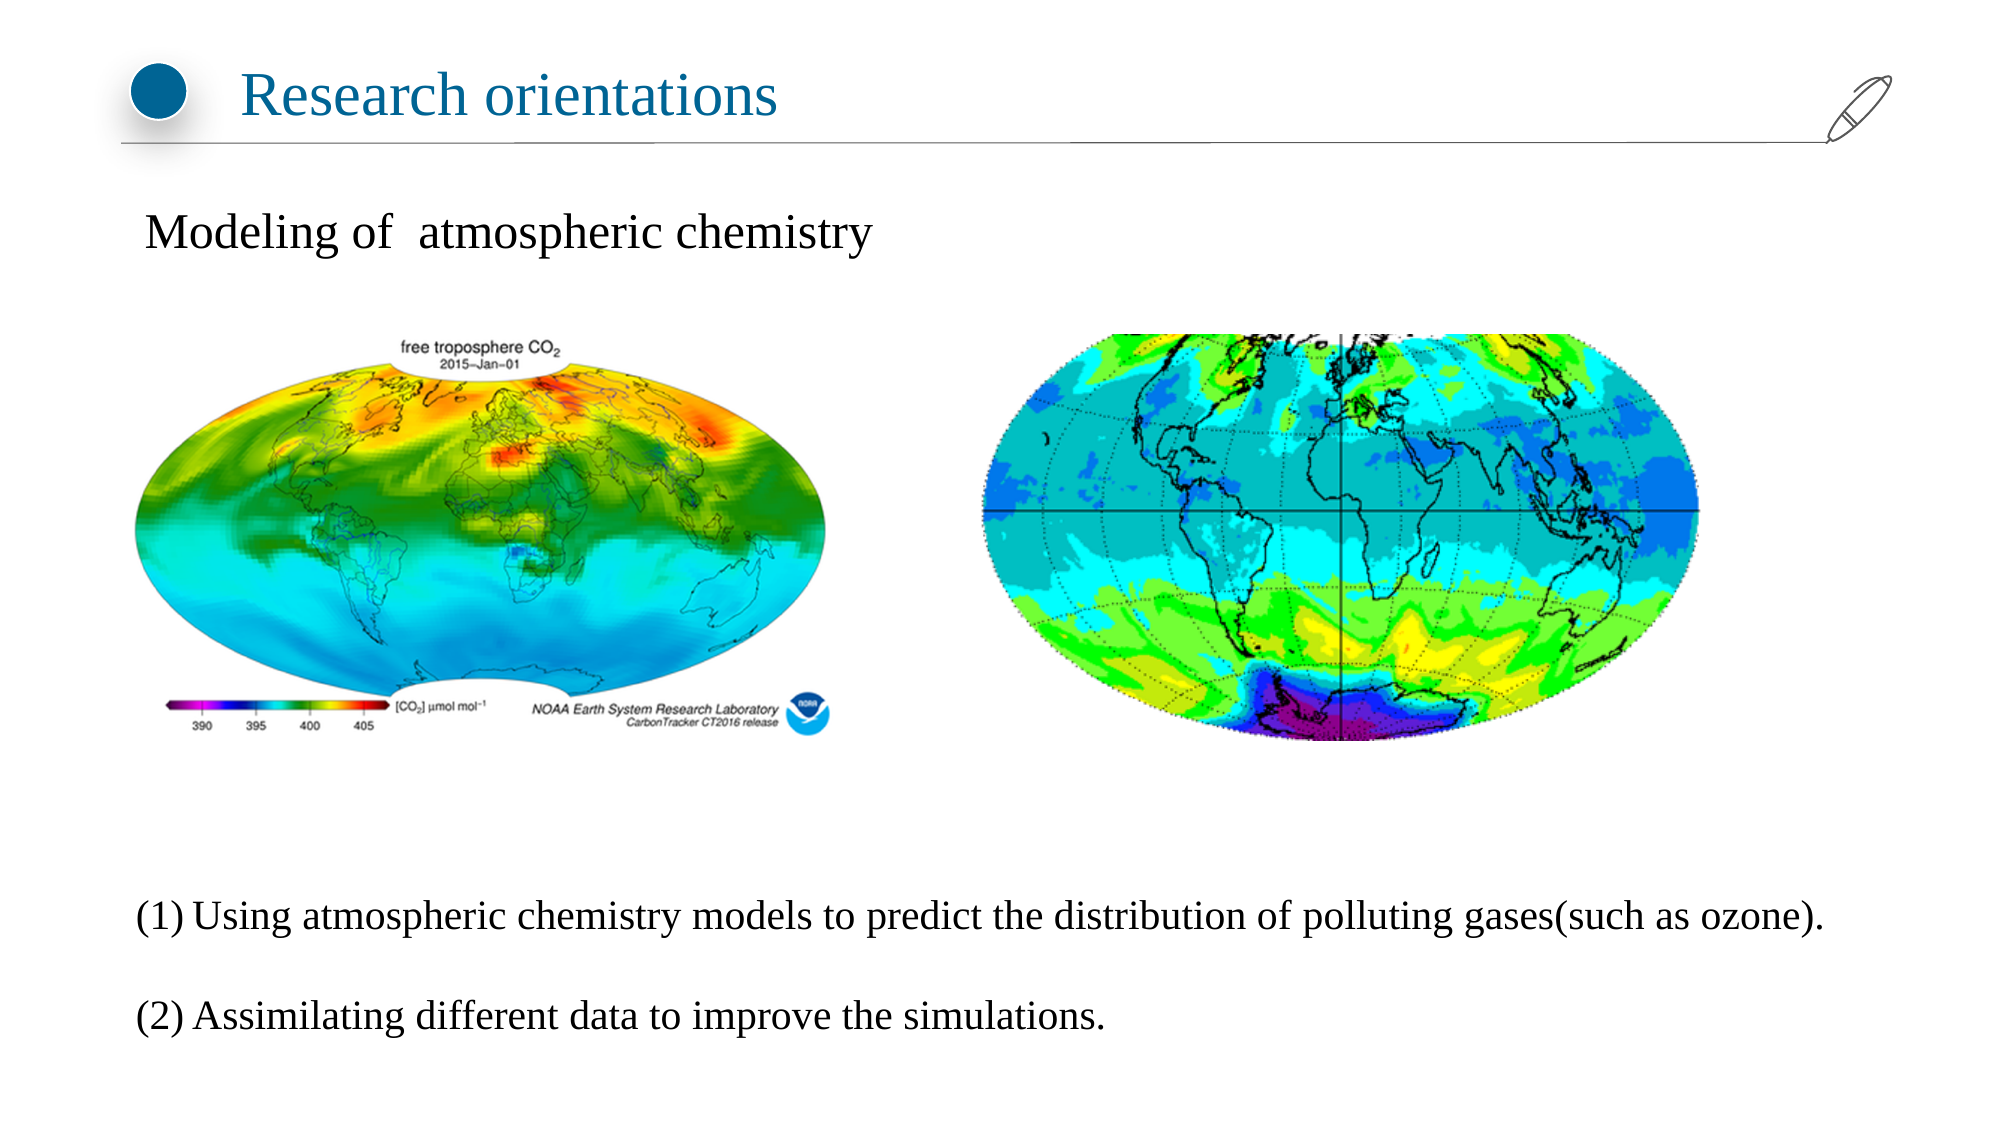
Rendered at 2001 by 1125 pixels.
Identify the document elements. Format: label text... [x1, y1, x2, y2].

text_box [1827, 76, 1892, 143]
picture [129, 334, 835, 741]
text_box Using atmospheric chemistry models to predict the distribution of polluting gases(such as ozone). Assimilating different data to improve the simulations. [121, 830, 1864, 1046]
text_box [128, 61, 189, 121]
picture [973, 334, 1708, 741]
text_box Research orientations [225, 45, 811, 136]
text_box Modeling of atmospheric chemistry [129, 190, 1130, 266]
